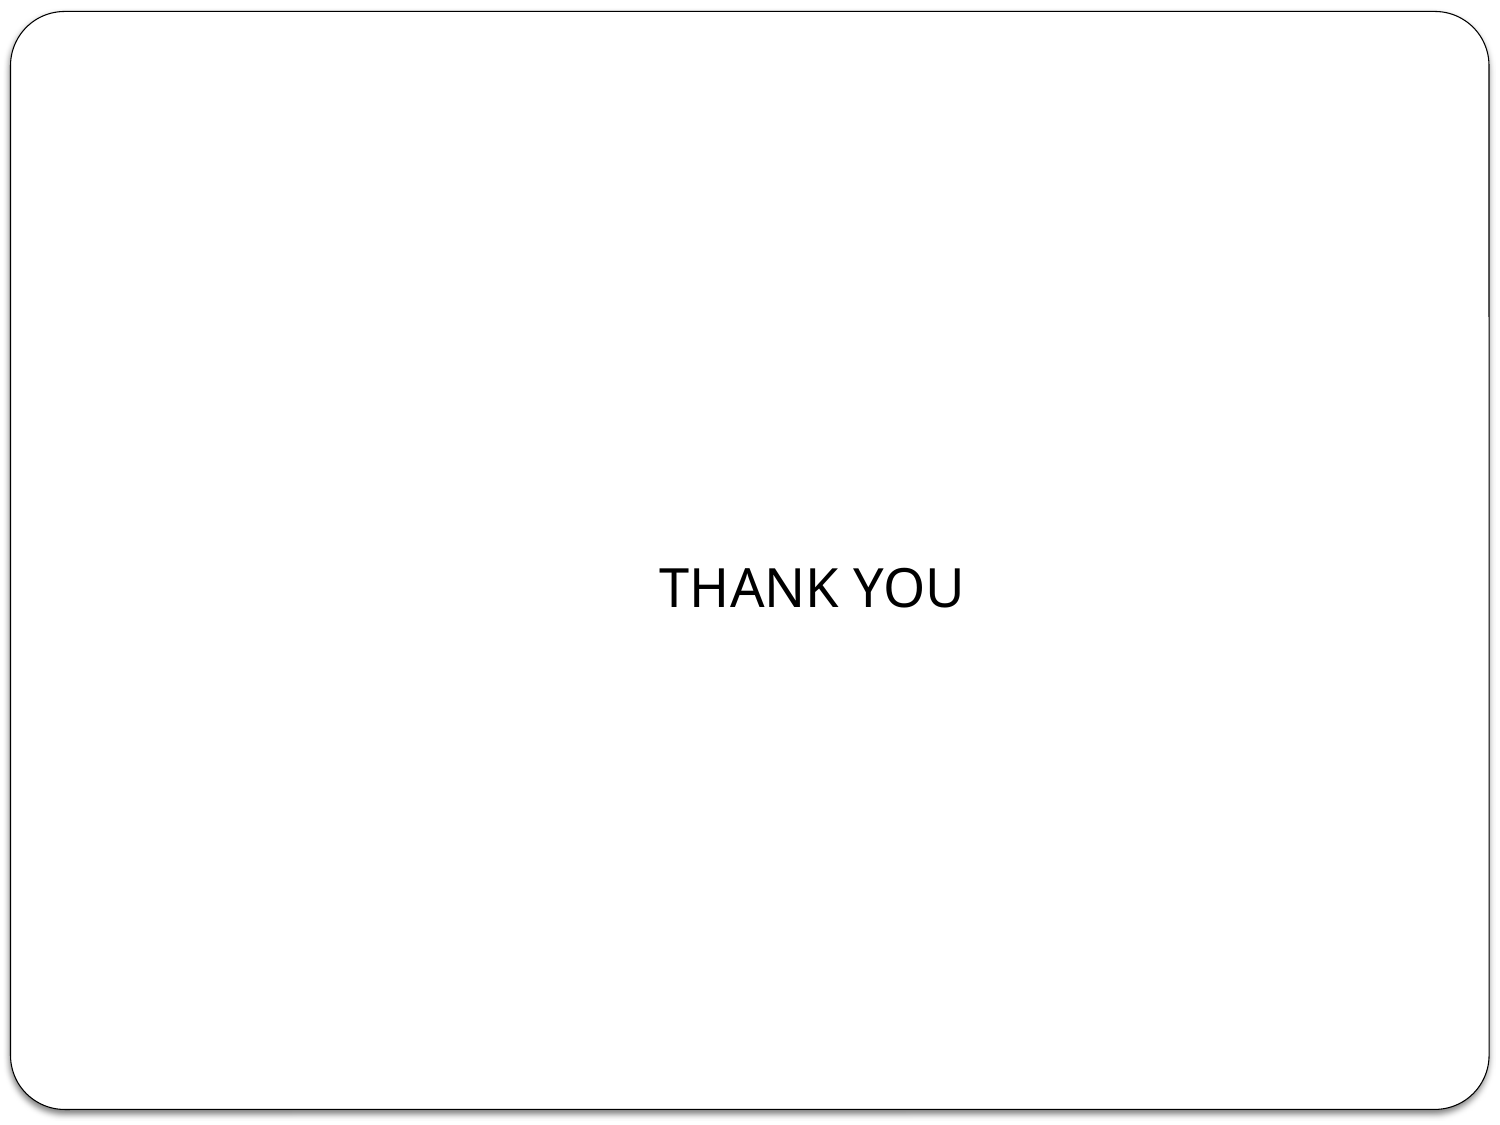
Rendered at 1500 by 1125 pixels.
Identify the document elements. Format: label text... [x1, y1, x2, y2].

list THANK YOU [150, 237, 1425, 988]
